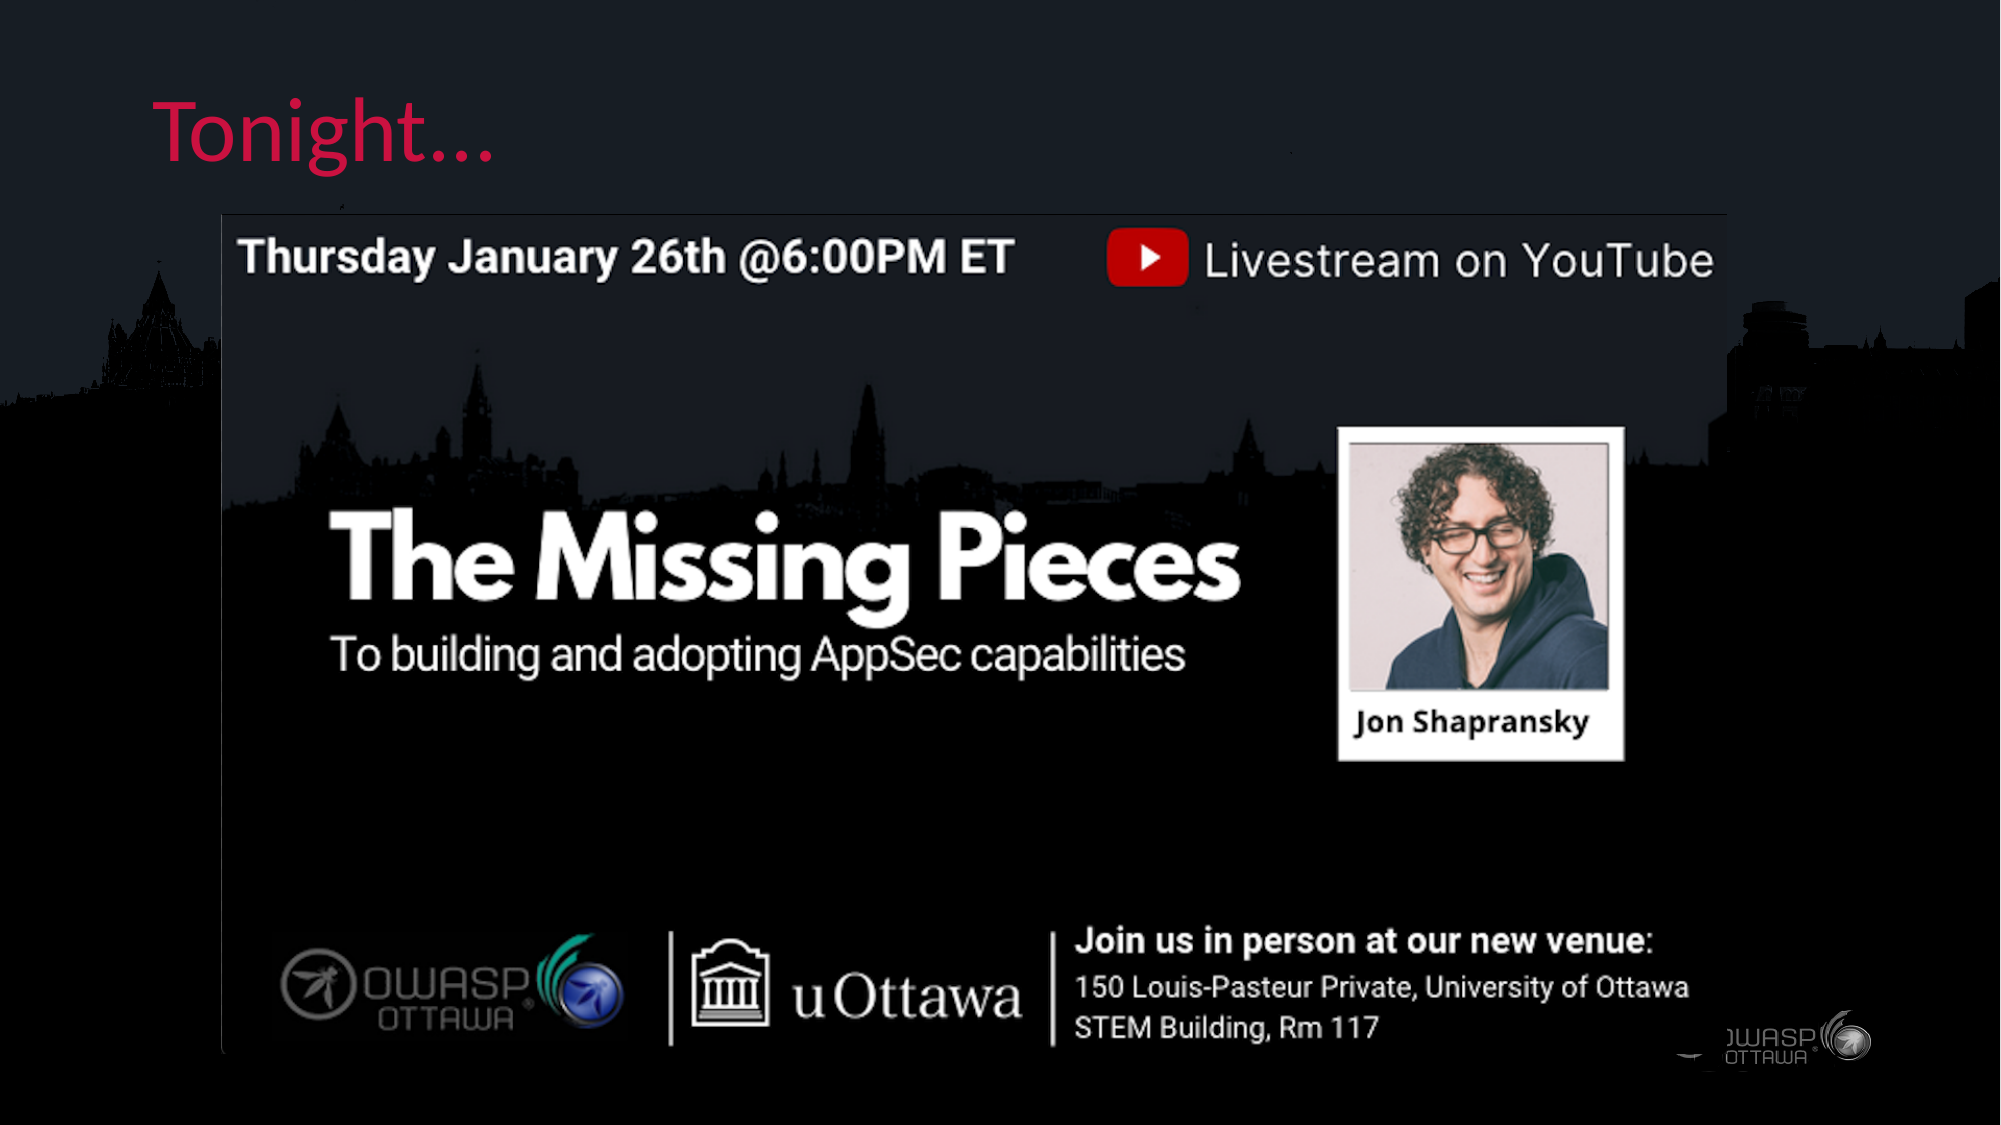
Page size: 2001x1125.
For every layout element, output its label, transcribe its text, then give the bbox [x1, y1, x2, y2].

picture [0, 0, 2001, 1125]
title Tonight... [137, 59, 1863, 205]
